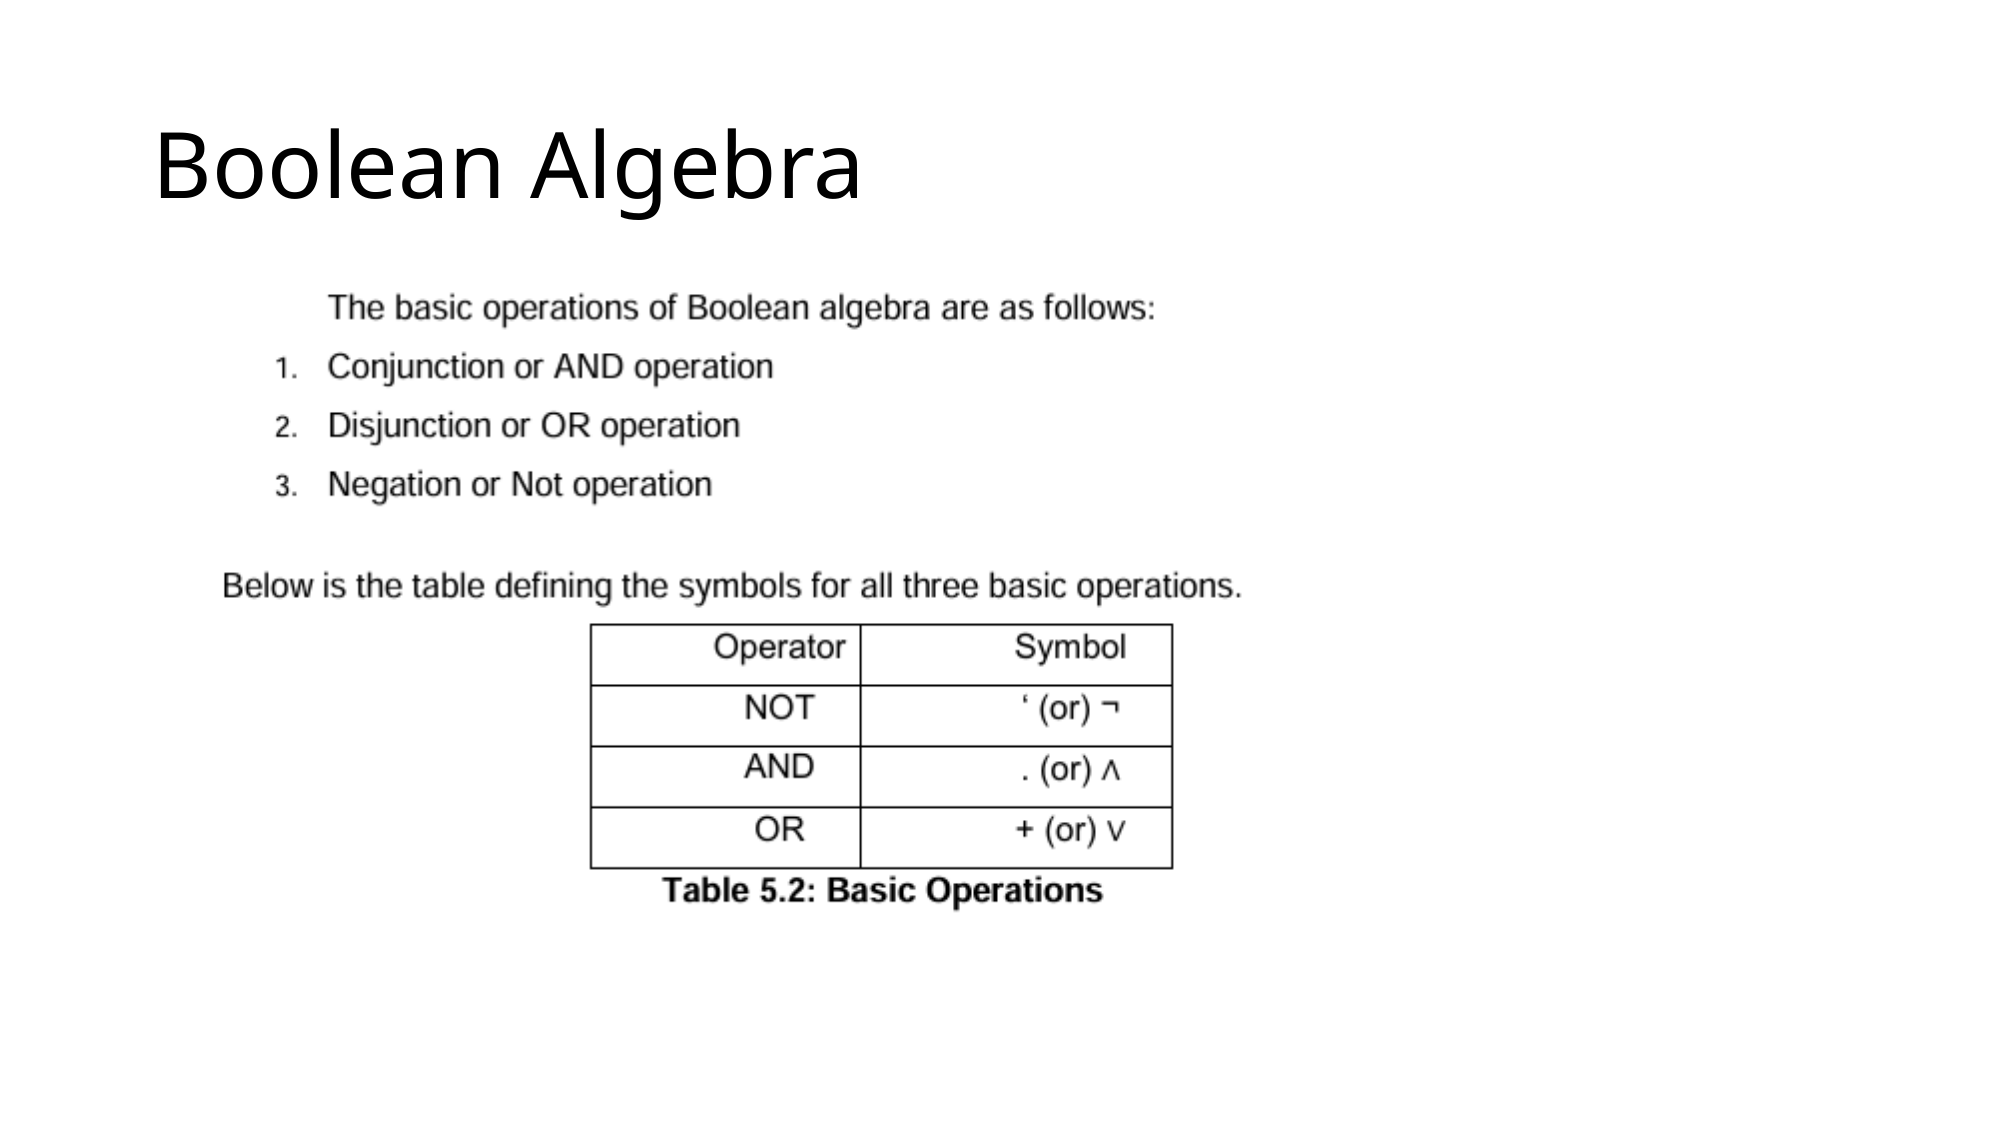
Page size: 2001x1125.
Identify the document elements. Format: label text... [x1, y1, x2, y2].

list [161, 277, 1755, 953]
title Boolean Algebra [137, 59, 1863, 278]
